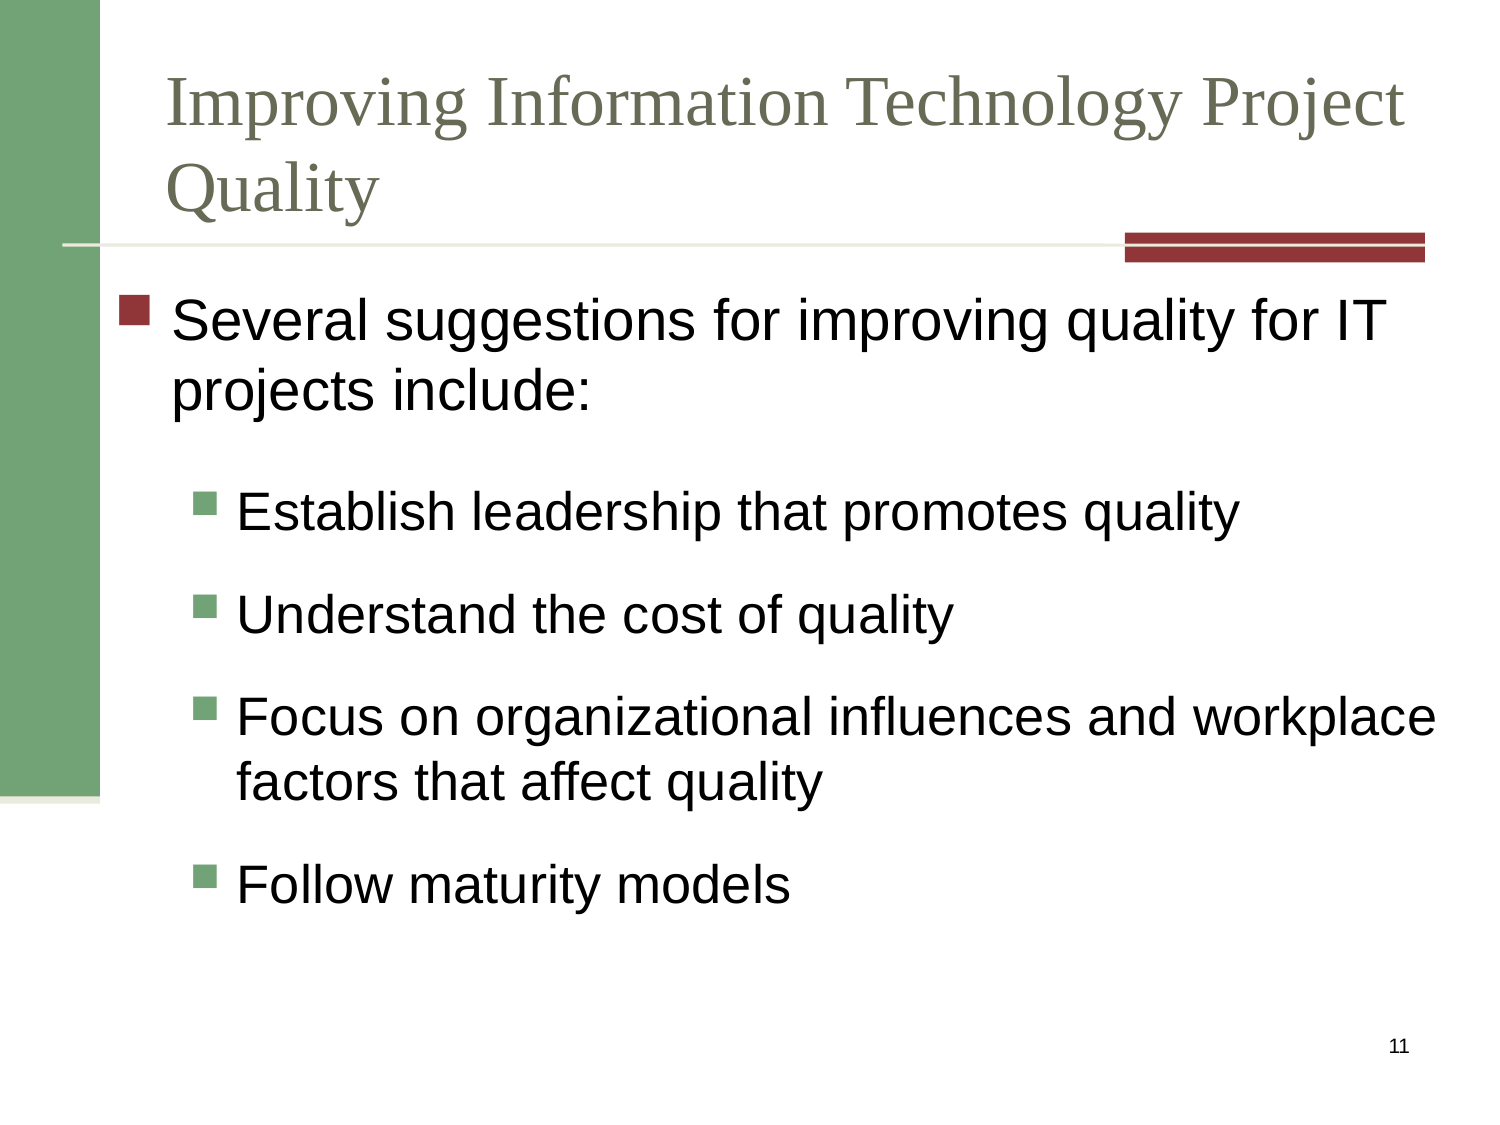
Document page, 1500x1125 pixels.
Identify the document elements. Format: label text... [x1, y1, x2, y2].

title Improving Information Technology Project Quality [150, 45, 1425, 234]
slide_number 11 [1112, 1024, 1426, 1101]
list Several suggestions for improving quality for IT projects include: Establish leadership that promotes quality Understand the cost of quality Focus on organizational influences and workplace factors that affect quality Follow maturity models [99, 275, 1488, 1025]
